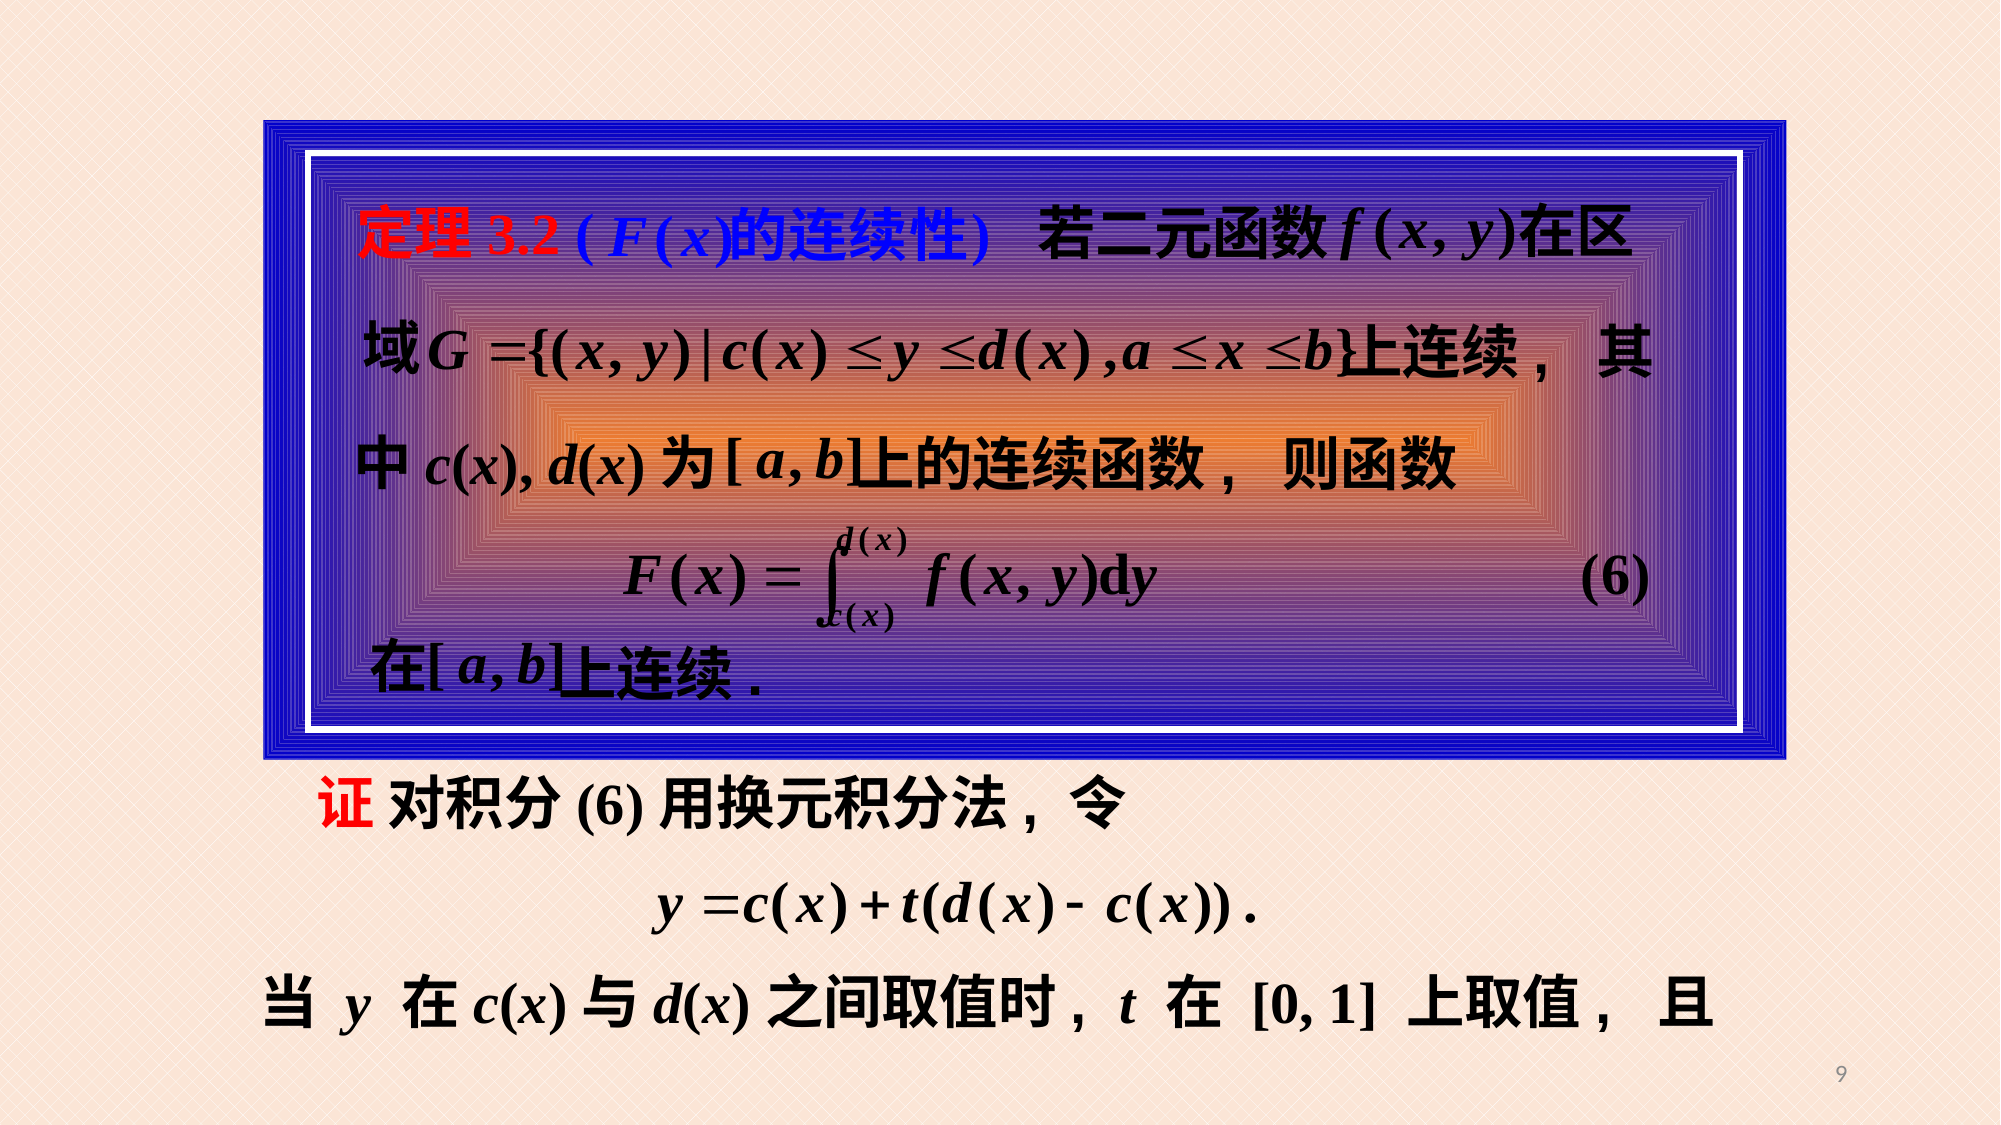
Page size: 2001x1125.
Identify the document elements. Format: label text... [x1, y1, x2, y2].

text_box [619, 519, 1653, 639]
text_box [263, 120, 1787, 760]
text_box 当 y 在c(x)与d(x)之间取值时, t 在 [0, 1] 上取值, 且 [245, 958, 1744, 1043]
text_box 证 对积分(6)用换元积分法, 令 [301, 760, 1155, 844]
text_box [347, 187, 1656, 276]
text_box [354, 621, 773, 716]
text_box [646, 877, 1261, 942]
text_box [348, 418, 1477, 506]
slide_number 9 [1412, 1042, 1863, 1103]
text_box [347, 303, 1663, 394]
